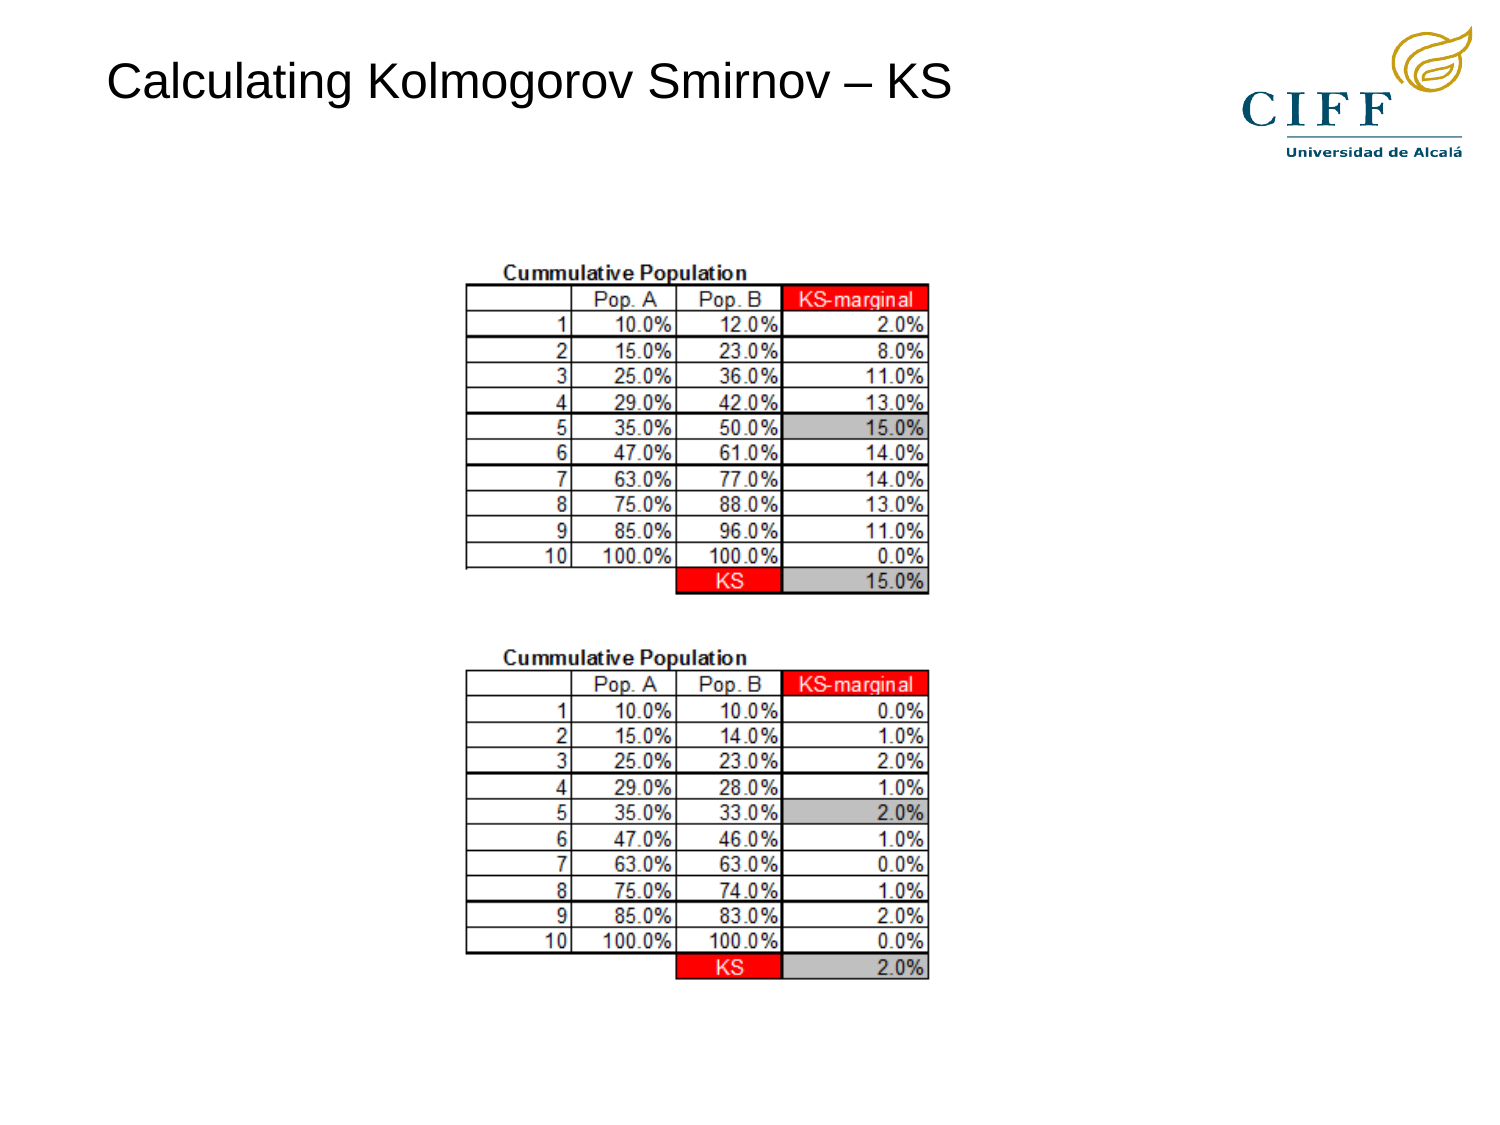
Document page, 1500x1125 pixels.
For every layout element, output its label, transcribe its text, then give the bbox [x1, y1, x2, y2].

picture [1204, 0, 1500, 230]
text_box Calculating Kolmogorov Smirnov – KS [35, 40, 1199, 141]
picture [433, 257, 967, 1045]
